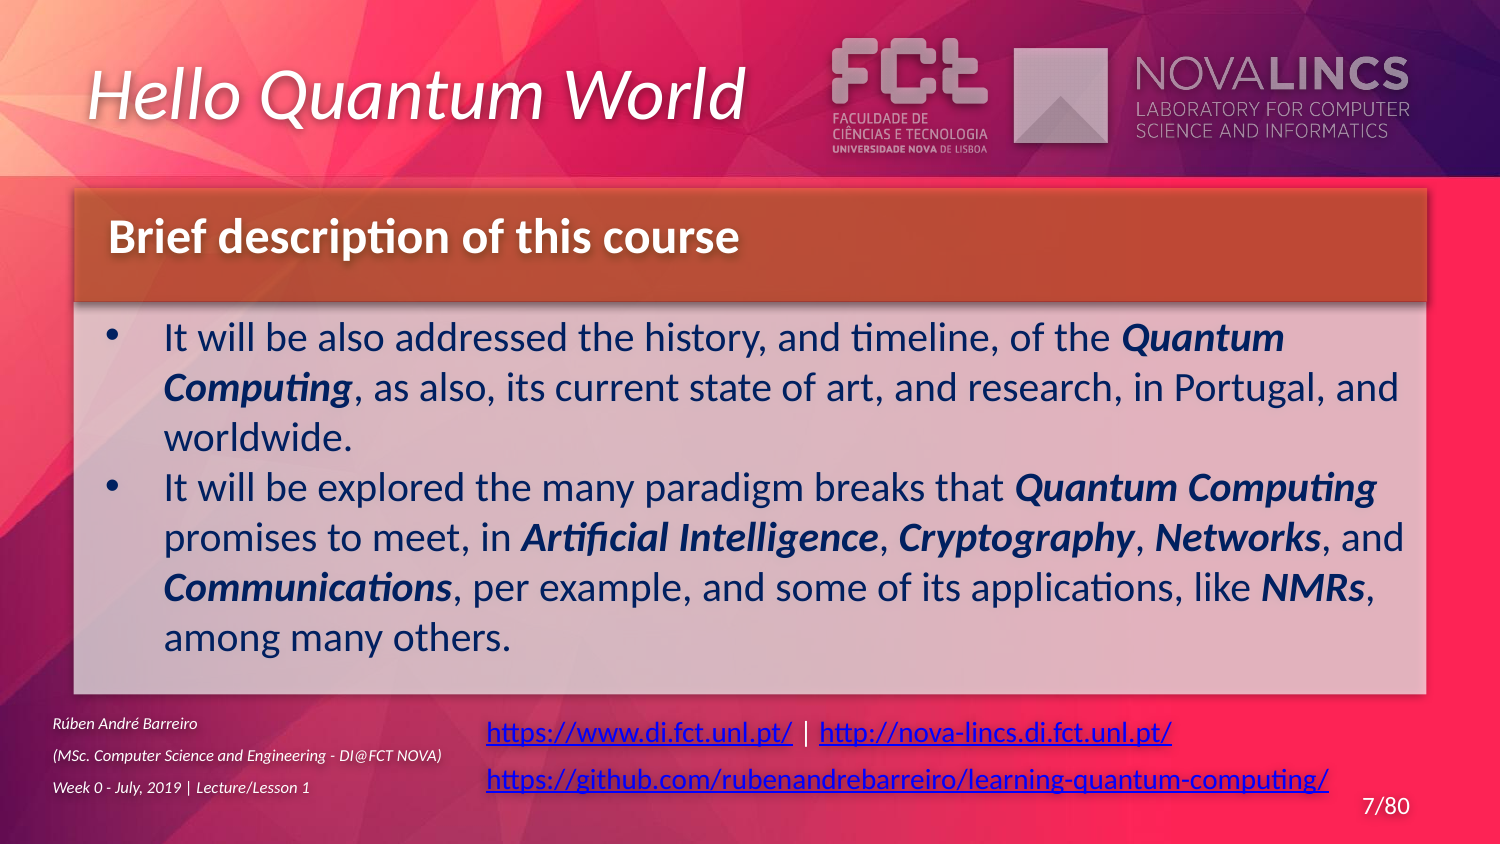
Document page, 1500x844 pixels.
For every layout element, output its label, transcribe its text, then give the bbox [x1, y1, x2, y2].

text_box Brief description of this course [74, 188, 1428, 302]
list It will be also addressed the history, and timeline, of the Quantum Computing, as also, its current state of art, and research, in Portugal, and worldwide. It will be explored the many paradigm breaks that Quantum Computing promises to meet, in Artificial Intelligence, Cryptography, Networks, and Communications, per example, and some of its applications, like NMRs, among many others. [73, 311, 1427, 695]
picture [0, 0, 1500, 844]
slide_number ‹#›/80 [1354, 782, 1425, 827]
title Hello Quantum World [71, 27, 1427, 153]
text_box https://www.di.fct.unl.pt/ | http://nova-lincs.di.fct.unl.pt/ https://github.com/rubenandrebarreiro/learning-quantum-computing/ [471, 698, 1346, 834]
text_box Rúben André Barreiro (MSc. Computer Science and Engineering - DI@FCT NOVA) Week 0 - July, 2019 | Lecture/Lesson 1 [37, 698, 462, 831]
